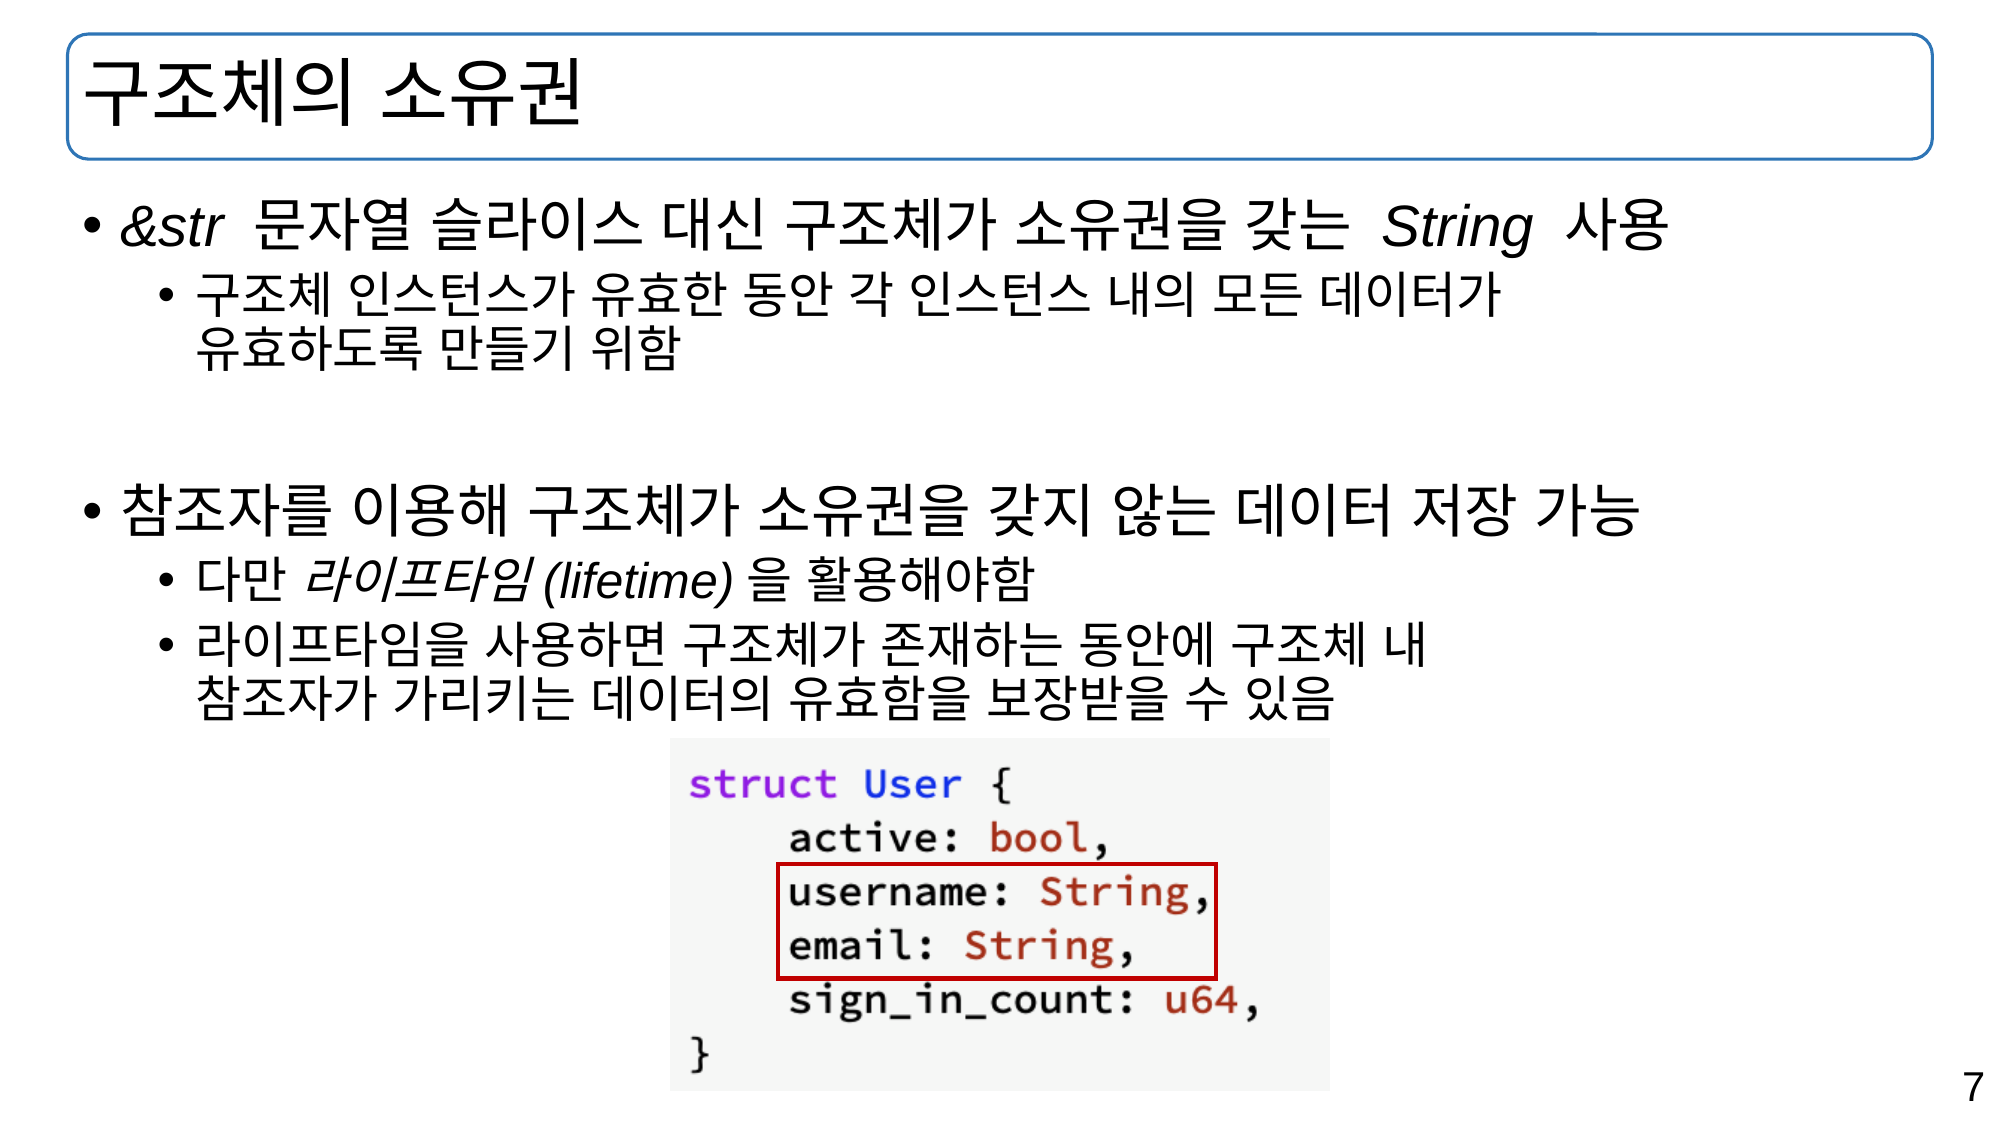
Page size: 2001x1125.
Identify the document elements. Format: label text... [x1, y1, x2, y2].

title 구조체의 소유권 [67, 34, 1933, 160]
list &str 문자열 슬라이스 대신 구조체가 소유권을 갖는 String 사용 구조체 인스턴스가 유효한 동안 각 인스턴스 내의 모든 데이터가 유효하도록 만들기 위함 참조자를 이용해 구조체가 소유권을 갖지 않는 데이터 저장 가능 다만 라이프타임(lifetime)을 활용해야함 라이프타임을 사용하면 구조체가 존재하는 동안에 구조체 내 참조자가 가리키는 데이터의 유효함을 보장받을 수 있음 [67, 189, 1933, 1019]
picture [670, 738, 1330, 1091]
